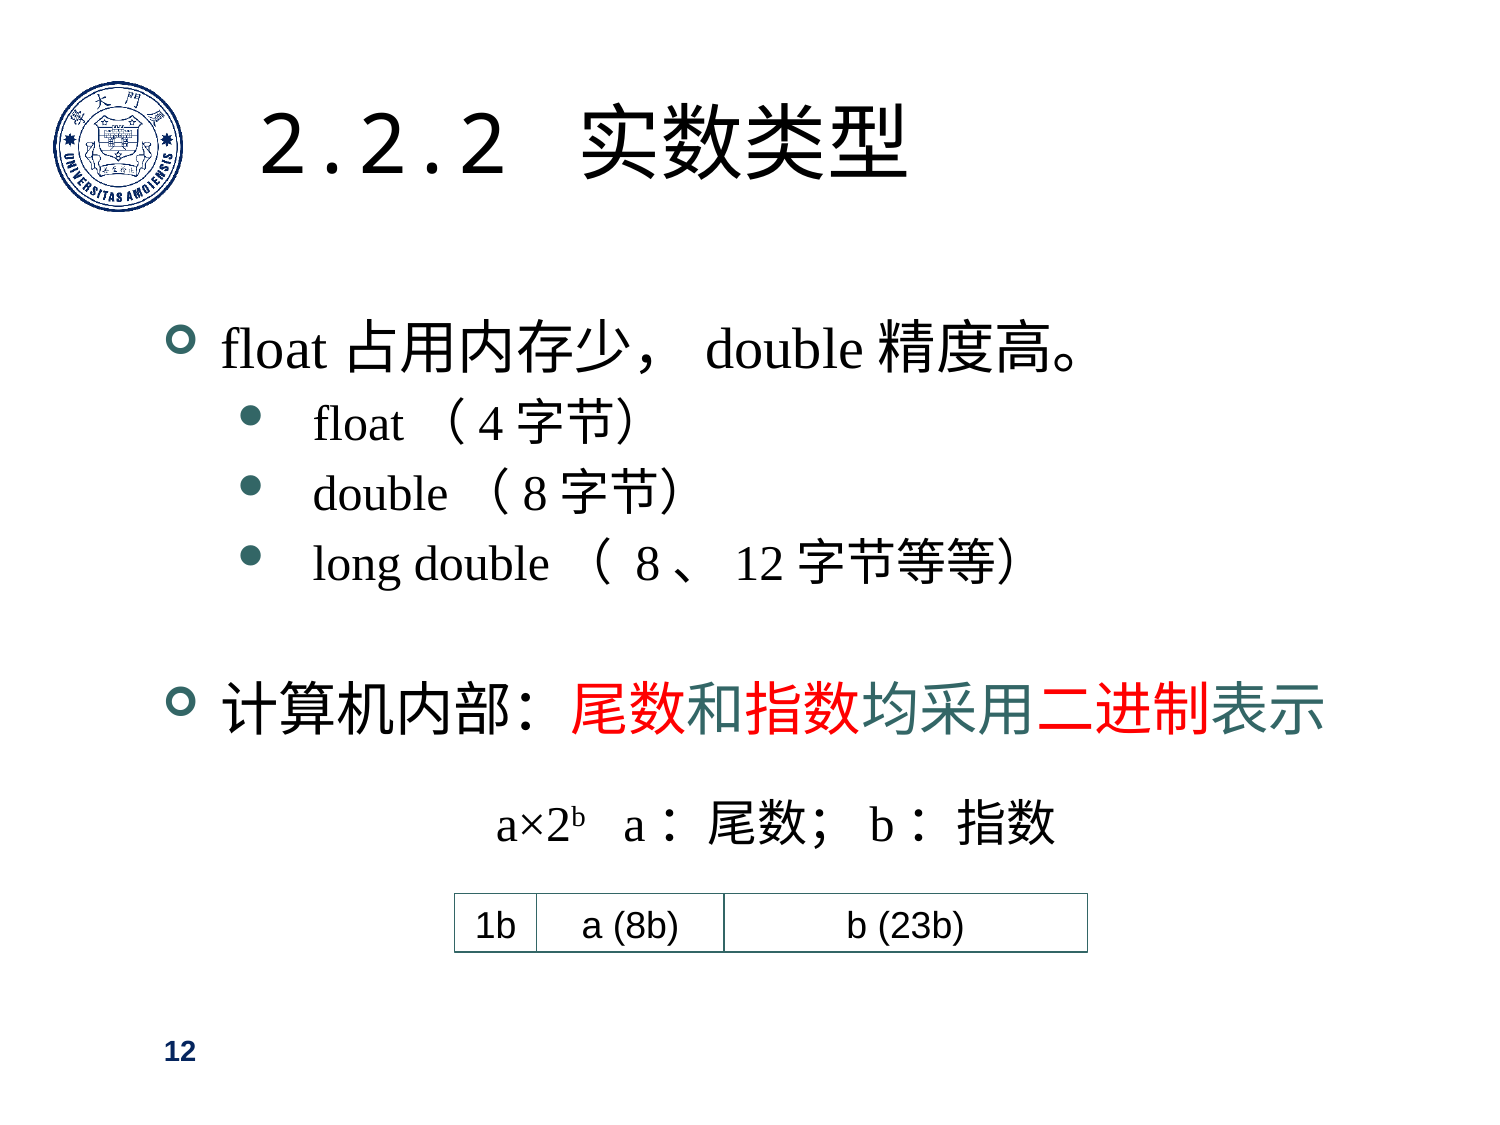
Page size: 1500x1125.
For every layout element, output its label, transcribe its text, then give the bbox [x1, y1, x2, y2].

text_box 2.2.2 实数类型 [242, 66, 1102, 214]
text_box 1b [454, 893, 536, 953]
picture [53, 81, 183, 212]
text_box b (23b) [724, 893, 1088, 953]
text_box float占用内存少，double精度高。 float（4字节） double（8字节） long double（ 8、12字节等等） 计算机内部：尾数和指数均采用二进制表示 a×2b a：尾数；b：指数 [147, 302, 1353, 1059]
text_box a (8b) [536, 893, 724, 953]
slide_number 12 [148, 1024, 462, 1101]
